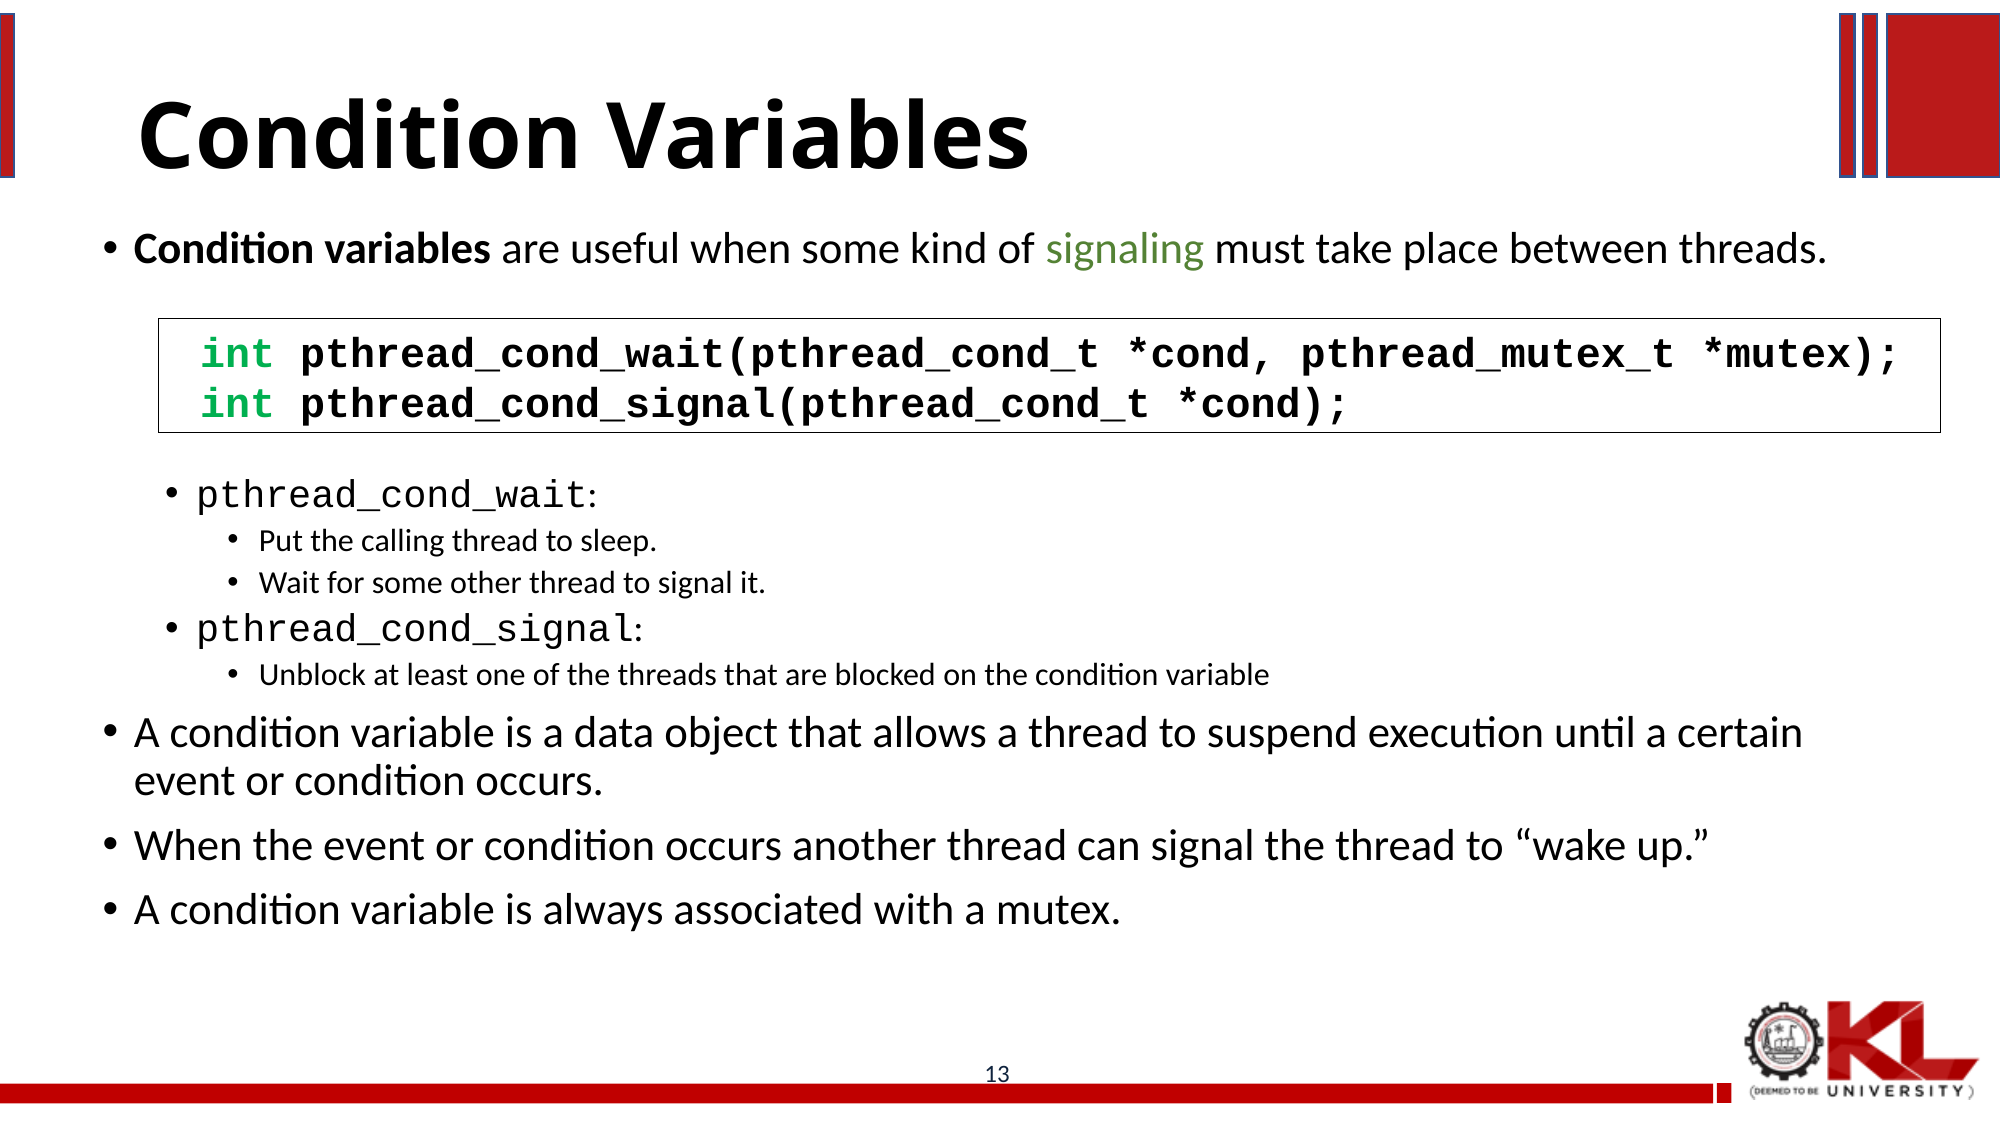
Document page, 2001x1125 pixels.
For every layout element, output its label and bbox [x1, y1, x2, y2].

text_box [0, 0, 2000, 1104]
